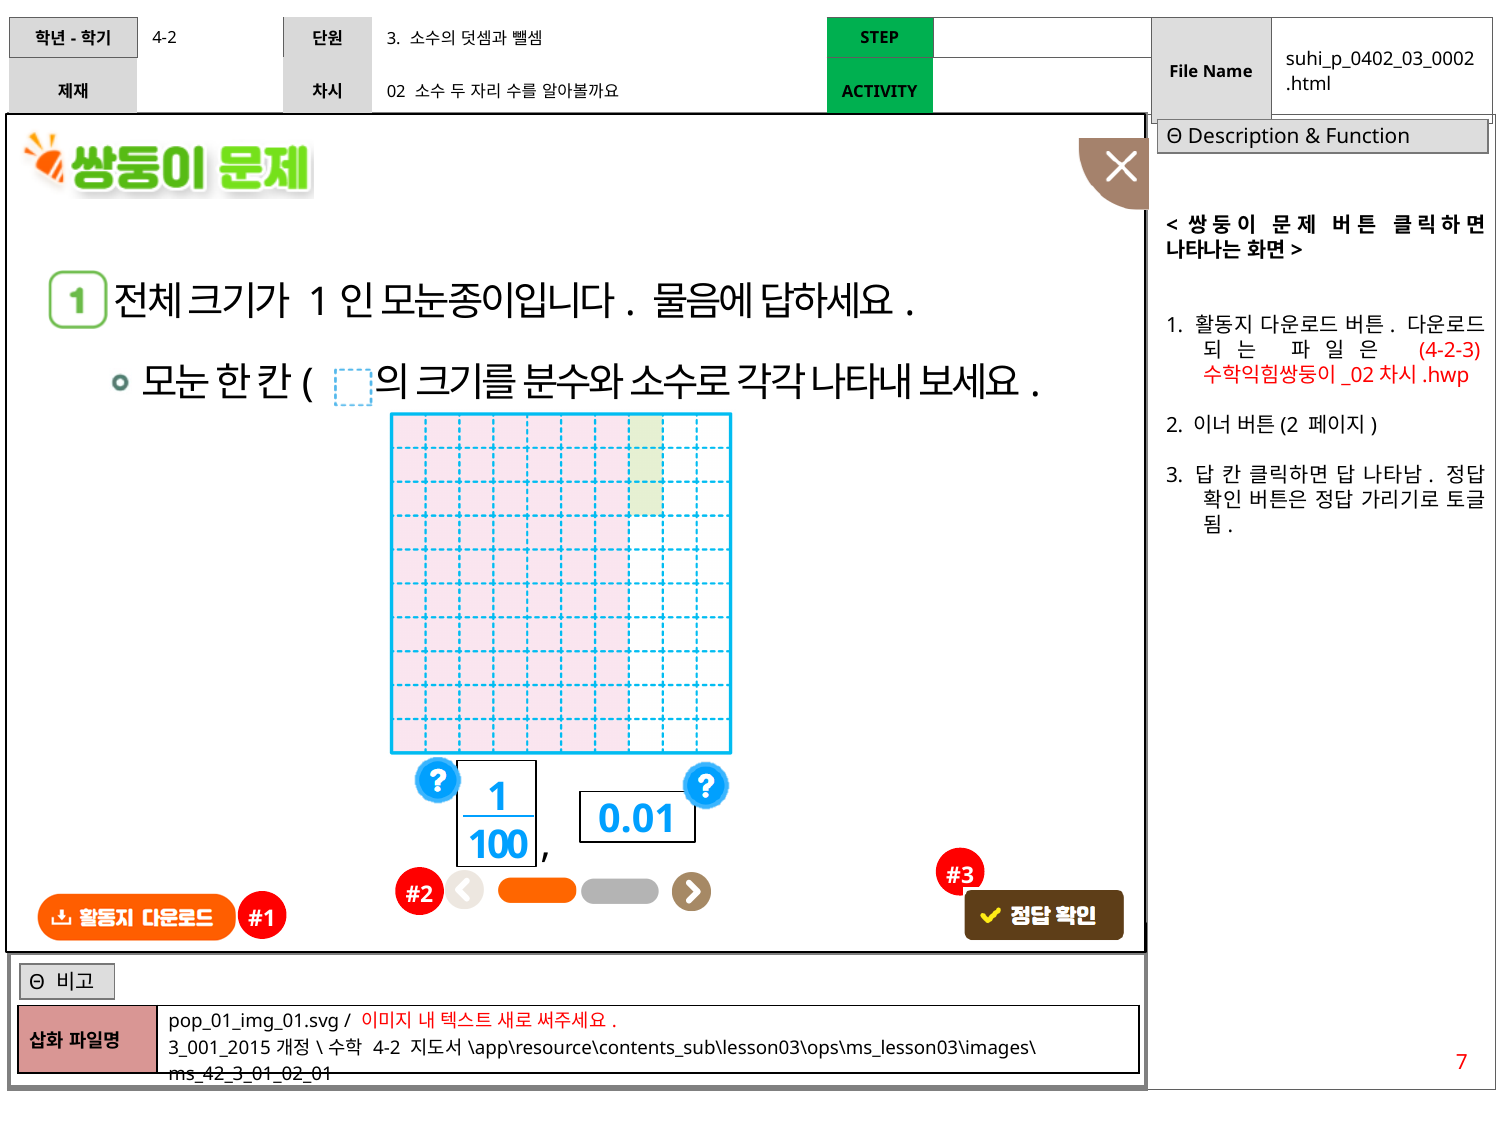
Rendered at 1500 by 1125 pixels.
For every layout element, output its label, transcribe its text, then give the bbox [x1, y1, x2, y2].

picture [963, 887, 1126, 941]
picture [48, 270, 108, 329]
text_box #1 [240, 888, 289, 942]
picture [109, 368, 133, 395]
text_box #3 [933, 845, 987, 898]
text_box [457, 766, 536, 867]
table_header 1 [468, 768, 534, 815]
text_box 0.01 [580, 791, 696, 843]
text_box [443, 868, 713, 913]
table_header pop_01_img_01.svg / 이미지 내 텍스트 새로 써주세요. 3_001_2015개정\수학 4-2 지도서\app\resource\contents_sub\lesson03\ops\ms_lesson03\images\ms_42_3_01_02_01 [158, 1006, 1138, 1072]
picture [388, 409, 737, 816]
table_cell 100 [463, 817, 534, 864]
text_box <쌍둥이 문제 버튼 클릭하면 나타나는 화면> 1. 활동지 다운로드 버튼. 다운로드 되는 파일은 (4-2-3)수학익힘쌍둥이_02차시.hwp 2. 이너 버튼(2 페이지) 3. 답 칸 클릭하면 답 나타남. 정답 확인 버튼은 정답 가리기로 토글 됨. [1151, 179, 1500, 544]
picture [36, 892, 237, 941]
picture [330, 357, 374, 414]
table_header Θ Description & Function [1158, 120, 1487, 152]
picture [17, 126, 314, 199]
text_box 모눈 한 칸( )의 크기를 분수와 소수로 각각 나타내 보세요. [126, 349, 1139, 413]
text_box [4, 111, 1147, 954]
picture [1076, 138, 1149, 211]
text_box #2 [393, 865, 439, 918]
text_box , [536, 810, 581, 867]
table_header 삽화 파일명 [19, 1006, 156, 1072]
text_box 전체 크기가 1인 모눈종이입니다. 물음에 답하세요. [106, 268, 1145, 331]
